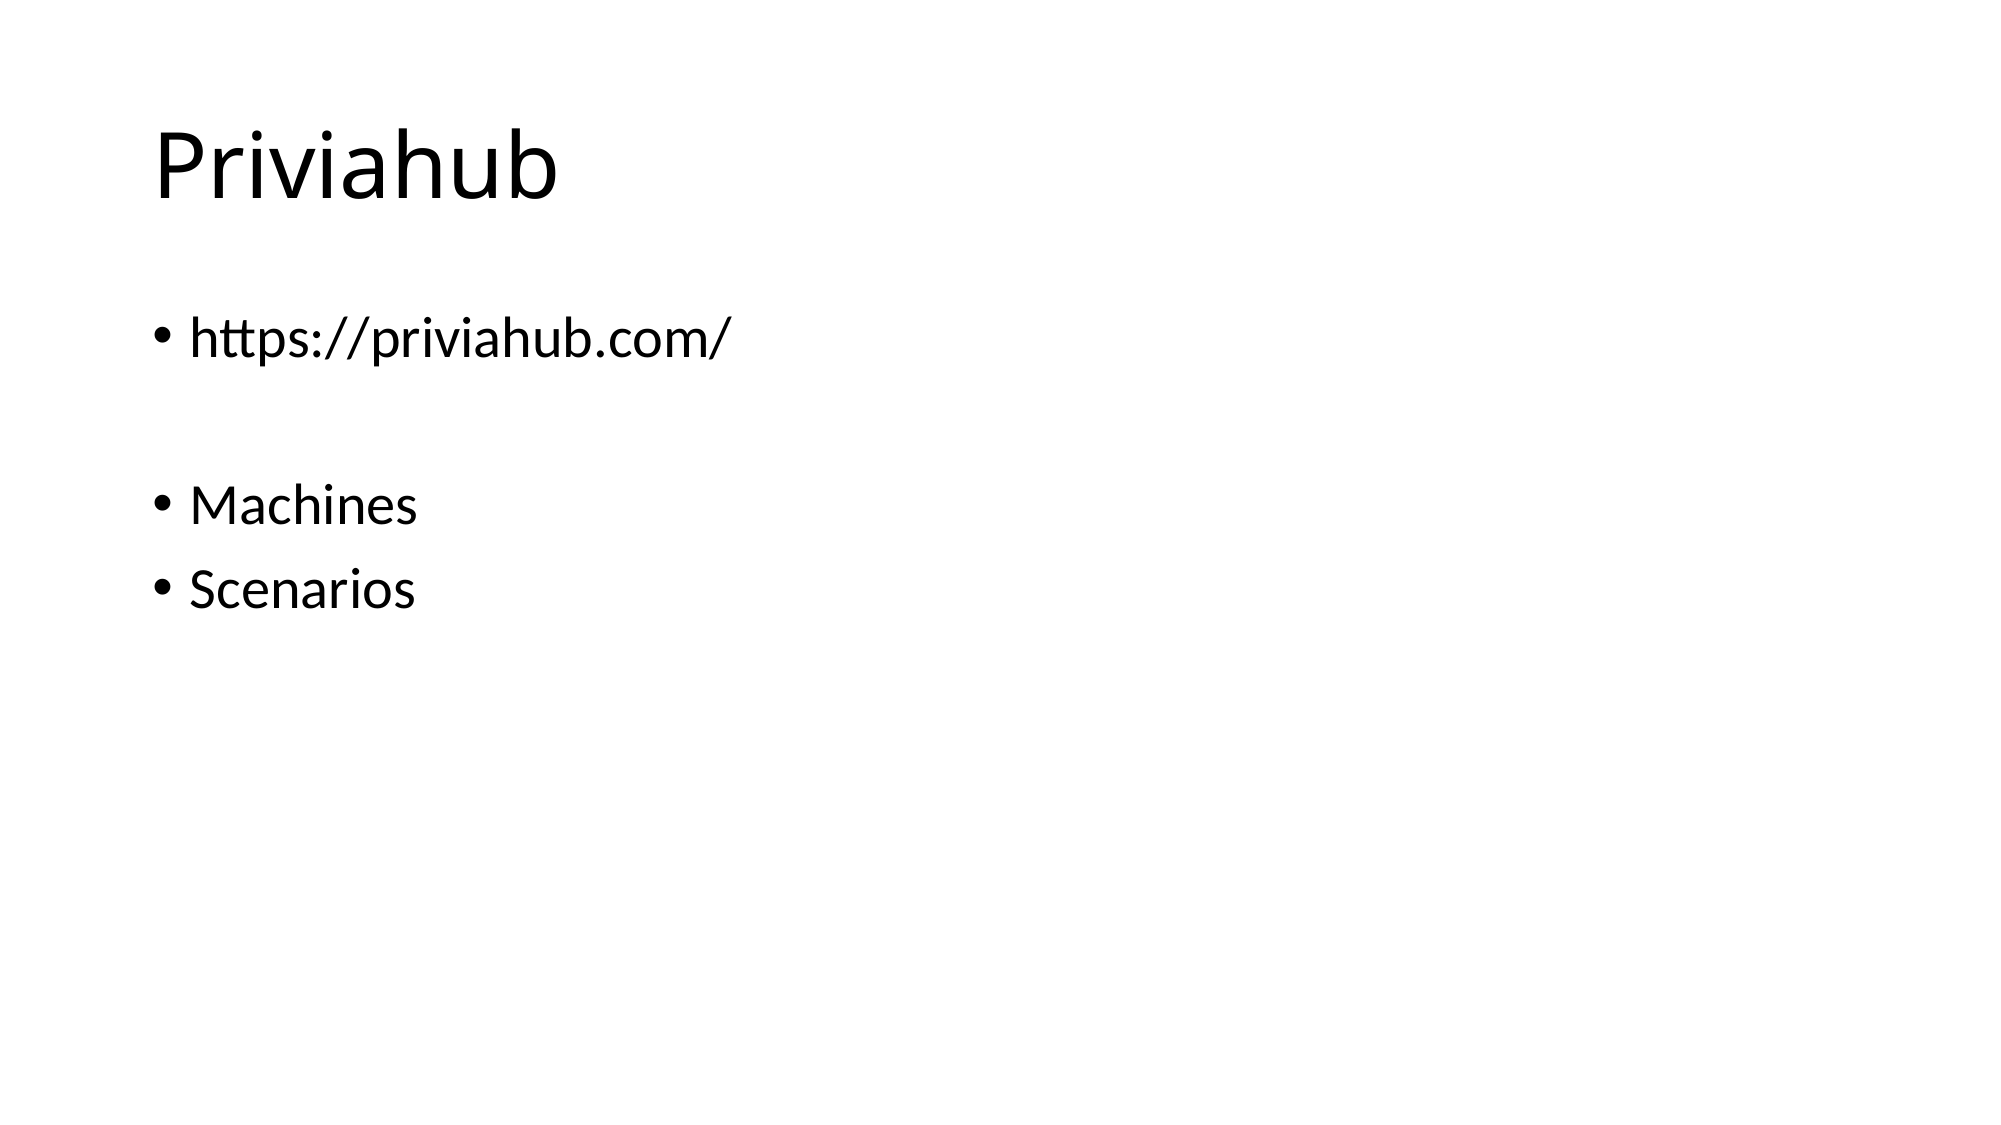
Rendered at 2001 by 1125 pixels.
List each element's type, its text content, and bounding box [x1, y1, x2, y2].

title Priviahub [137, 59, 1863, 278]
list https://priviahub.com/ Machines Scenarios [137, 299, 1863, 1014]
